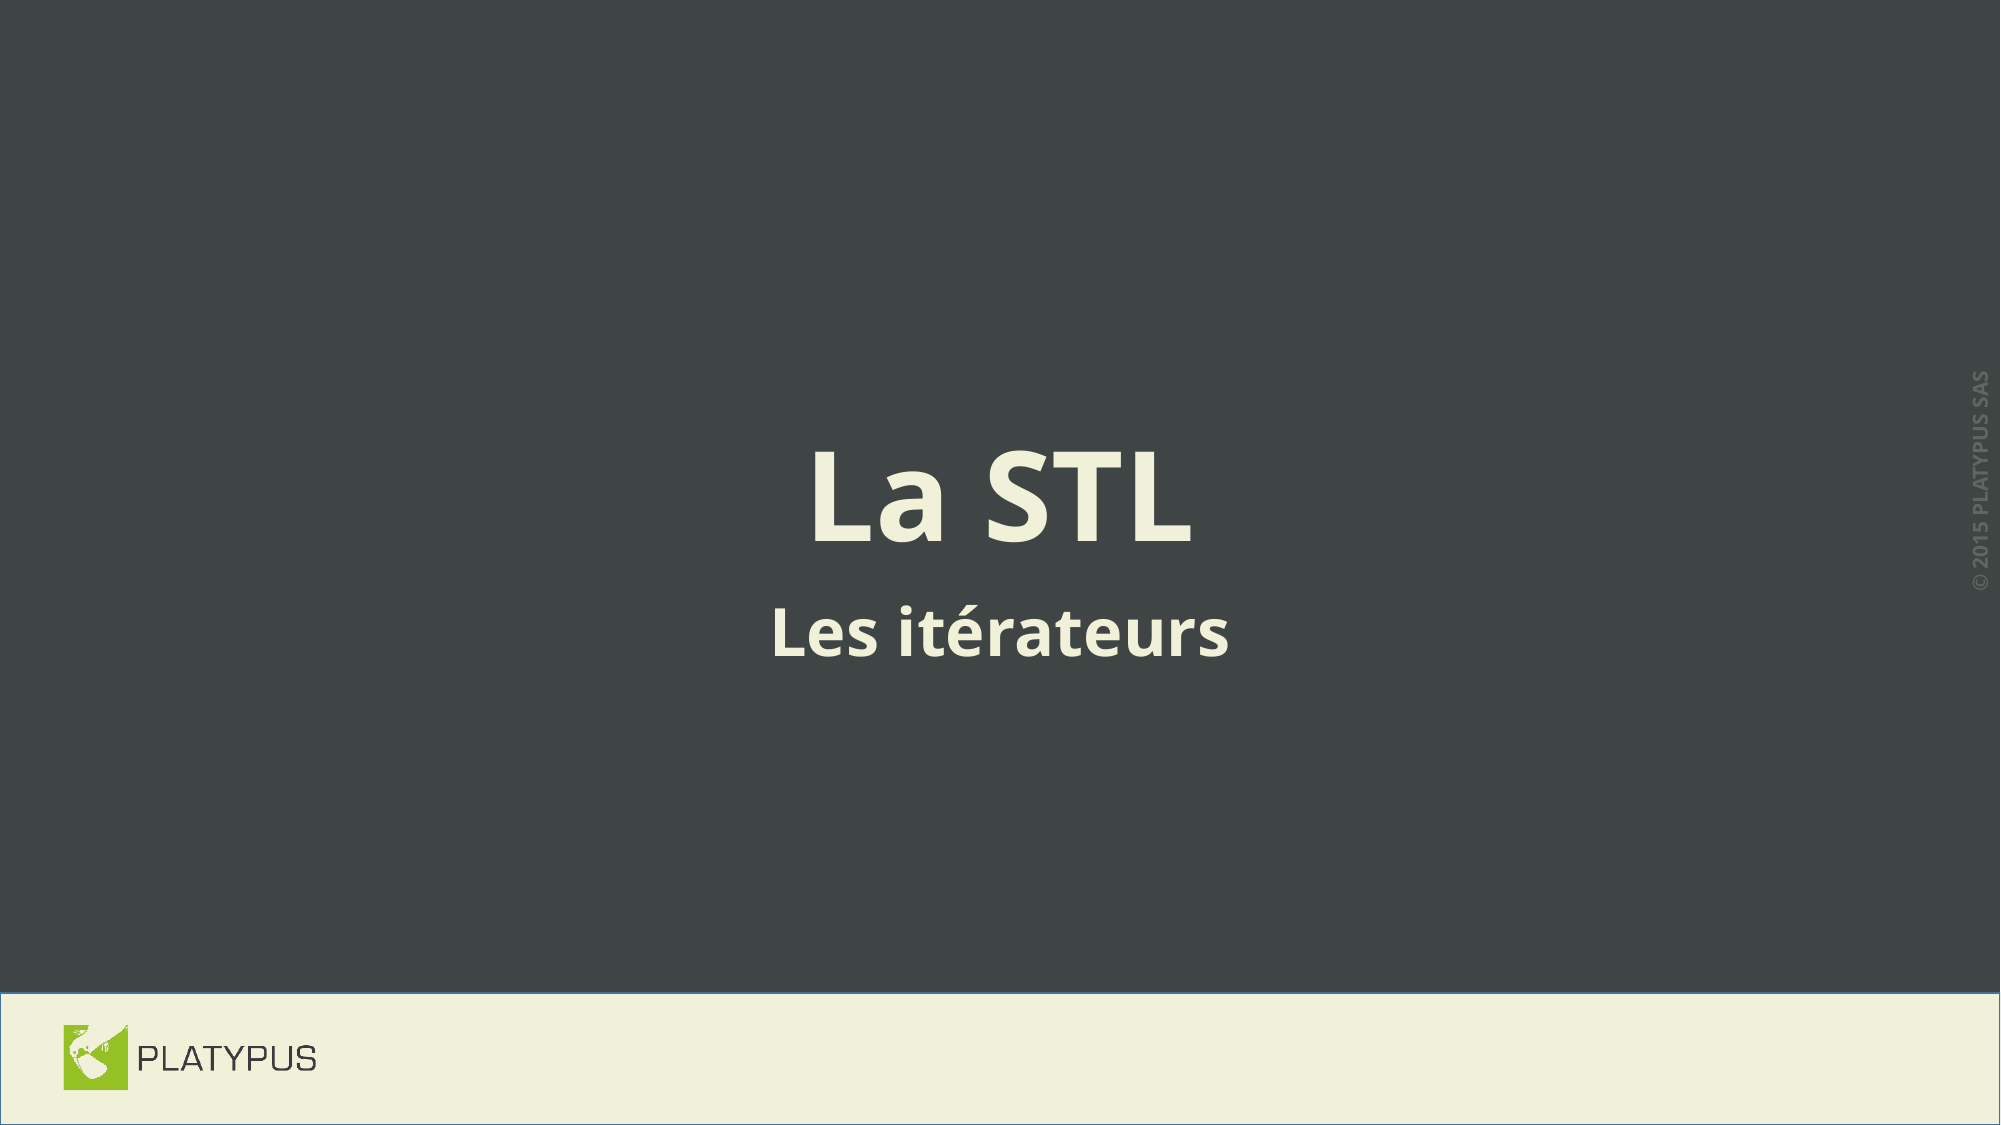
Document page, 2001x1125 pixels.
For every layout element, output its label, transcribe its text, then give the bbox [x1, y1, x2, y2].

subtitle Les itérateurs [249, 590, 1750, 863]
title La STL [249, 184, 1750, 576]
picture [59, 1018, 322, 1093]
